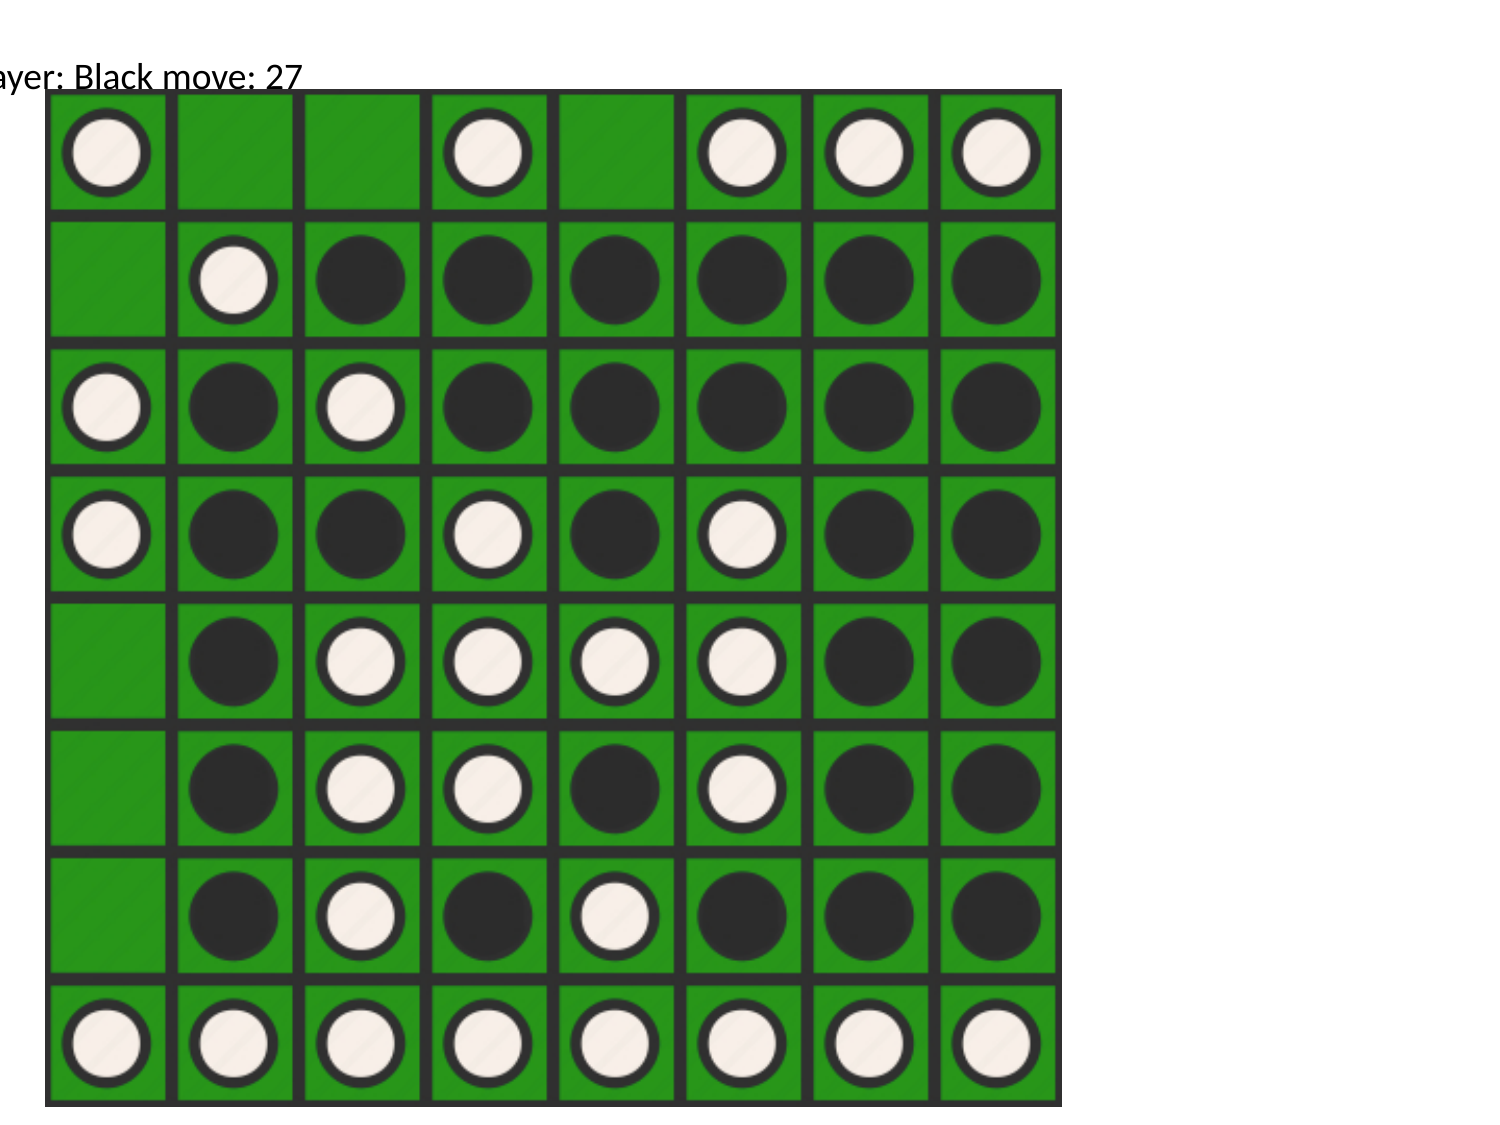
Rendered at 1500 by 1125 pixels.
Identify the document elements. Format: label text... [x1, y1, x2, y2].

picture [44, 89, 1062, 1107]
text_box turn: 53 player: Black move: 27 [0, 44, 319, 105]
